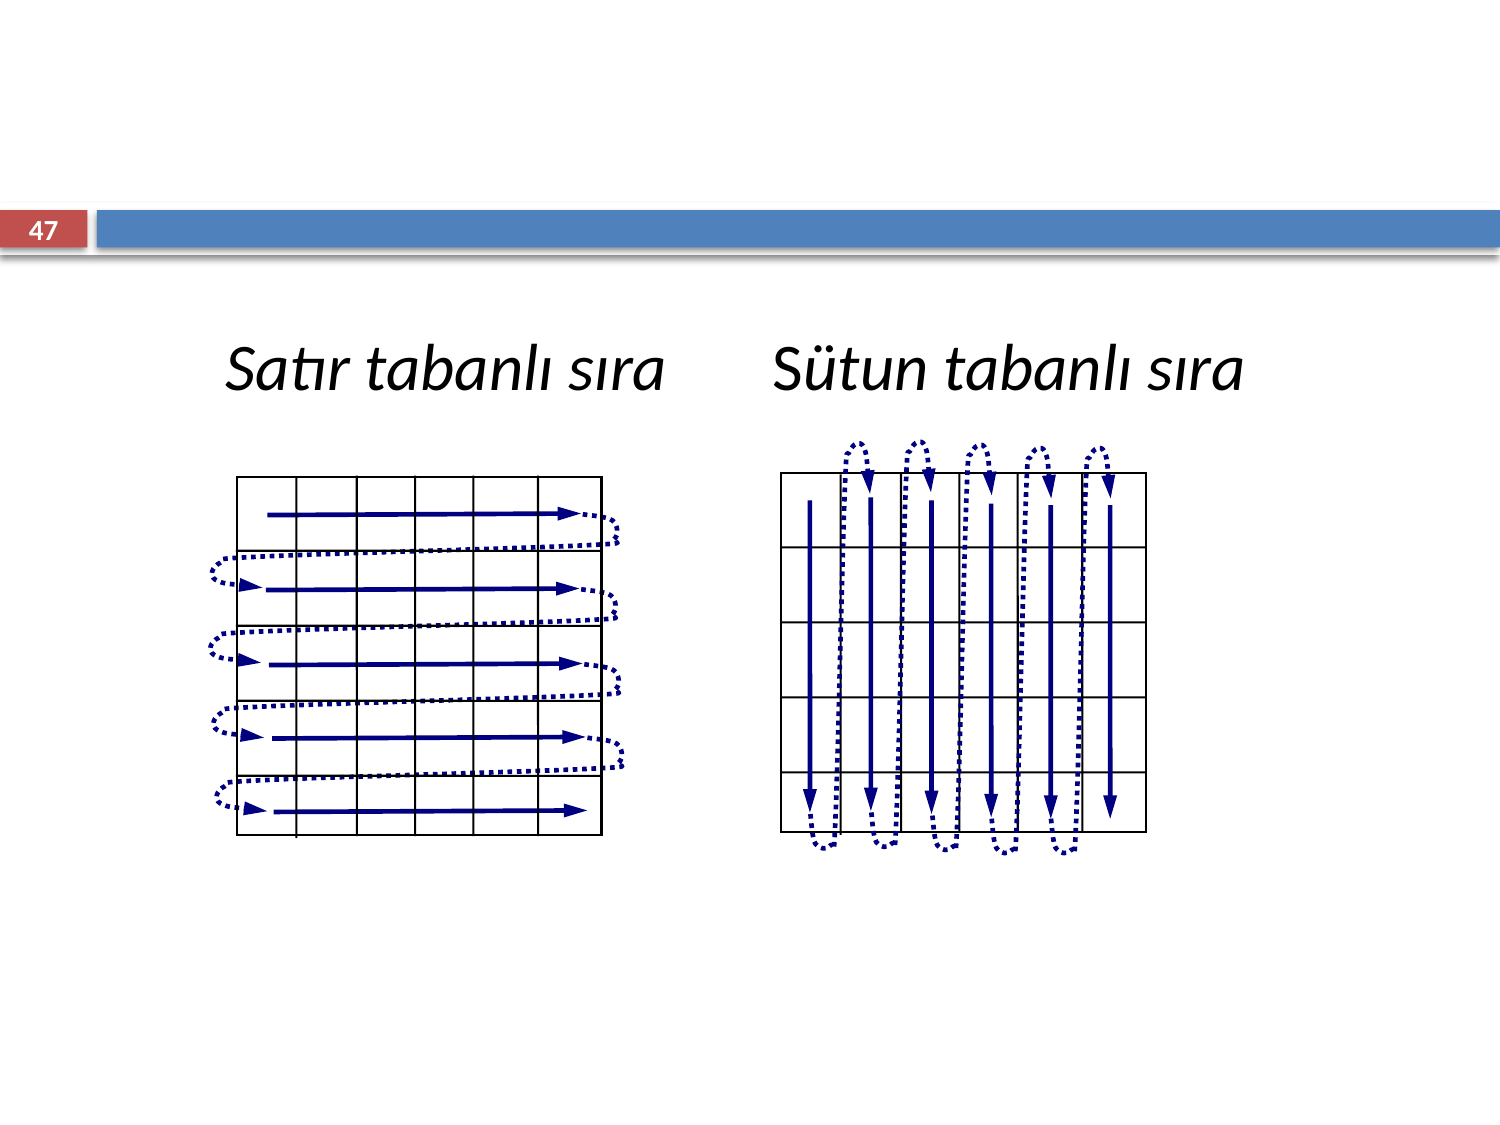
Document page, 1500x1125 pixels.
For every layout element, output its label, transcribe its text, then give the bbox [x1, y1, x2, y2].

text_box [779, 471, 1148, 836]
text_box [1086, 447, 1108, 471]
slide_number 47 [0, 208, 88, 249]
text_box [210, 633, 229, 660]
text_box [216, 782, 229, 807]
text_box [845, 443, 868, 471]
text_box [607, 518, 618, 545]
text_box [816, 845, 835, 849]
text_box [967, 444, 990, 471]
text_box [1054, 845, 1076, 854]
text_box [213, 708, 229, 734]
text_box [235, 475, 603, 839]
text_box [937, 845, 957, 851]
text_box [607, 667, 620, 695]
text_box [607, 740, 623, 768]
text_box [906, 441, 929, 471]
text_box [607, 593, 616, 620]
text_box [1026, 447, 1049, 471]
text_box [211, 558, 229, 584]
text_box [995, 845, 1016, 854]
text_box Satır tabanlı sıra Sütun tabanlı sıra [210, 316, 1348, 412]
